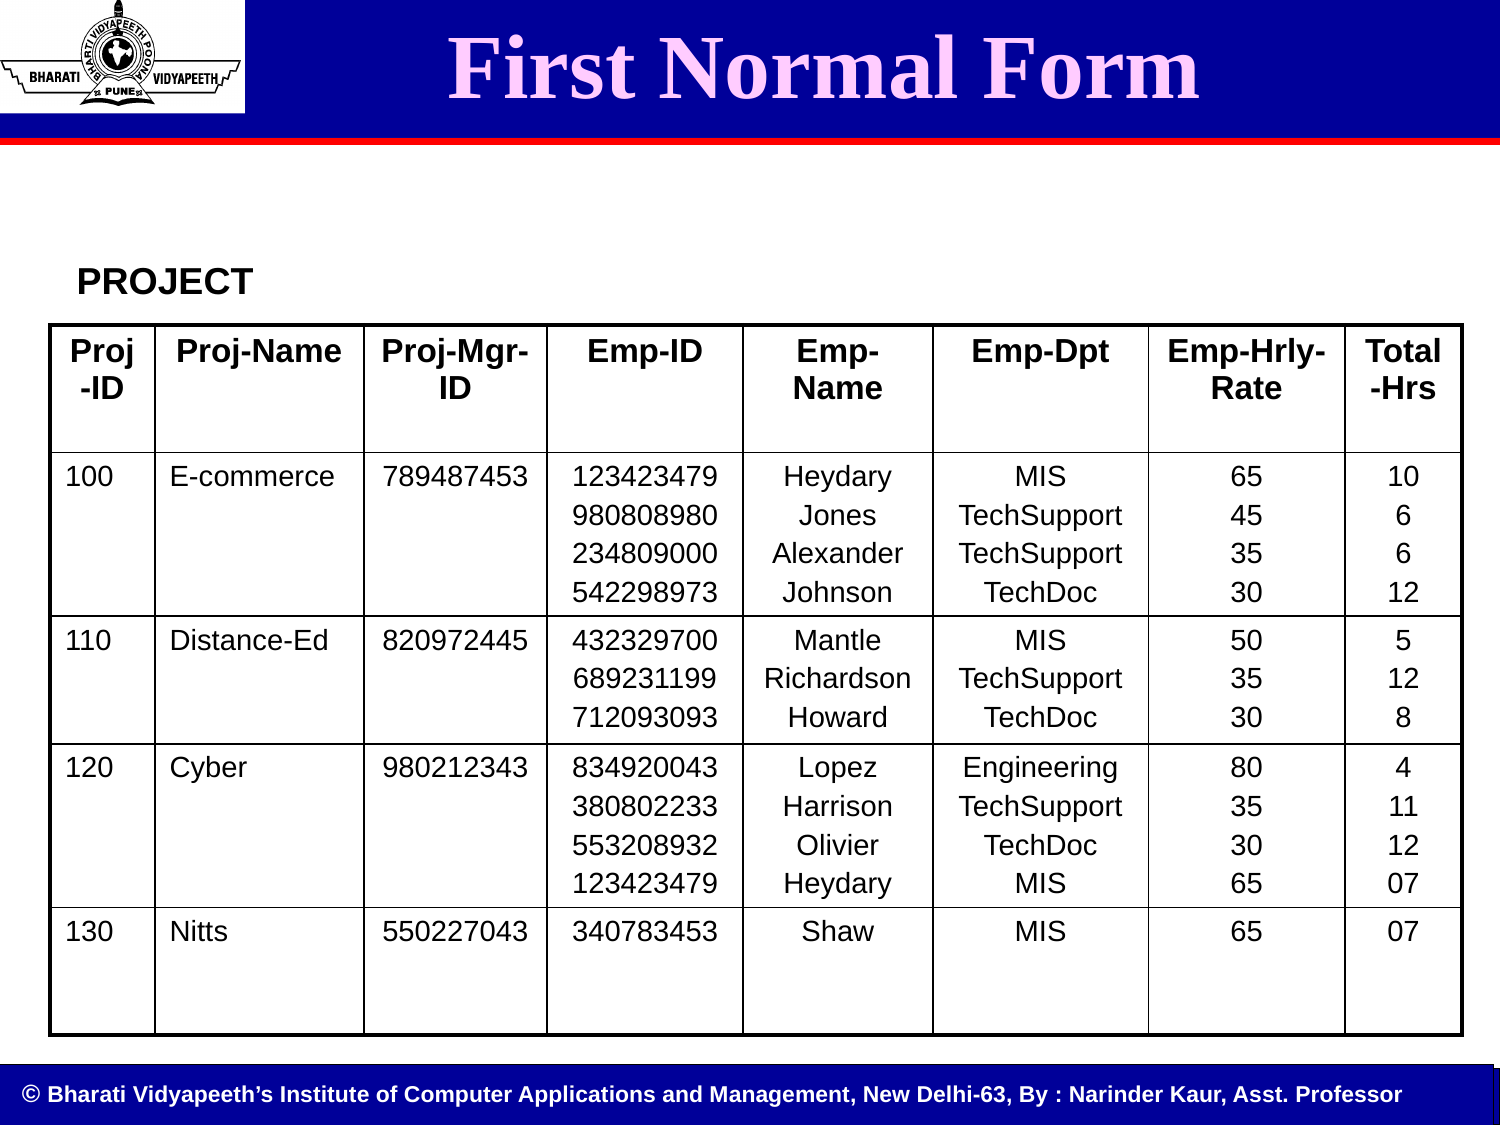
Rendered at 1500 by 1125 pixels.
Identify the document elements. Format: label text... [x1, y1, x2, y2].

title First Normal Form [150, 0, 1500, 150]
table_header Proj-Name [156, 327, 363, 452]
table_cell 110 [52, 617, 154, 743]
table_cell Distance-Ed [156, 617, 363, 743]
table_cell MIS TechSupport TechDoc [934, 617, 1148, 743]
table_cell MIS [934, 908, 1148, 1033]
table_header Emp-Name [744, 327, 932, 452]
table_cell 65 [1149, 908, 1344, 1033]
table_cell 980212343 [365, 745, 546, 907]
table_cell 65 45 35 30 [1149, 453, 1344, 615]
table_cell Shaw [744, 908, 932, 1033]
table_cell Nitts [156, 908, 363, 1033]
table_header Proj-Mgr-ID [365, 327, 546, 452]
table_cell Engineering TechSupport TechDoc MIS [934, 745, 1148, 907]
table_cell 340783453 [548, 908, 742, 1033]
table_cell 100 [52, 453, 154, 615]
table_cell 432329700 689231199 712093093 [548, 617, 742, 743]
table_cell 07 [1346, 908, 1460, 1033]
table_cell 550227043 [365, 908, 546, 1033]
table_cell 130 [52, 908, 154, 1033]
table_header Total-Hrs [1346, 327, 1460, 452]
table_cell Heydary Jones Alexander Johnson [744, 453, 932, 615]
table_cell Lopez Harrison Olivier Heydary [744, 745, 932, 907]
table_header Emp-Hrly-Rate [1149, 327, 1344, 452]
table_cell Cyber [156, 745, 363, 907]
table_cell 50 35 30 [1149, 617, 1344, 743]
table_cell 820972445 [365, 617, 546, 743]
table_cell 5 12 8 [1346, 617, 1460, 743]
table_cell 120 [52, 745, 154, 907]
picture [0, 0, 150, 106]
table_cell MIS TechSupport TechSupport TechDoc [934, 453, 1148, 615]
table_header Emp-Dpt [934, 327, 1148, 452]
table_cell 834920043 380802233 553208932 123423479 [548, 745, 742, 907]
table_header Emp-ID [548, 327, 742, 452]
table_cell Mantle Richardson Howard [744, 617, 932, 743]
table_cell 4 11 12 07 [1346, 745, 1460, 907]
table_header Proj-ID [52, 327, 154, 452]
table_cell E-commerce [156, 453, 363, 615]
table_cell 789487453 [365, 453, 546, 615]
text_box PROJECT [61, 249, 269, 310]
table_cell 123423479 980808980 234809000 542298973 [548, 453, 742, 615]
table_cell 10 6 6 12 [1346, 453, 1460, 615]
table_cell 80 35 30 65 [1149, 745, 1344, 907]
